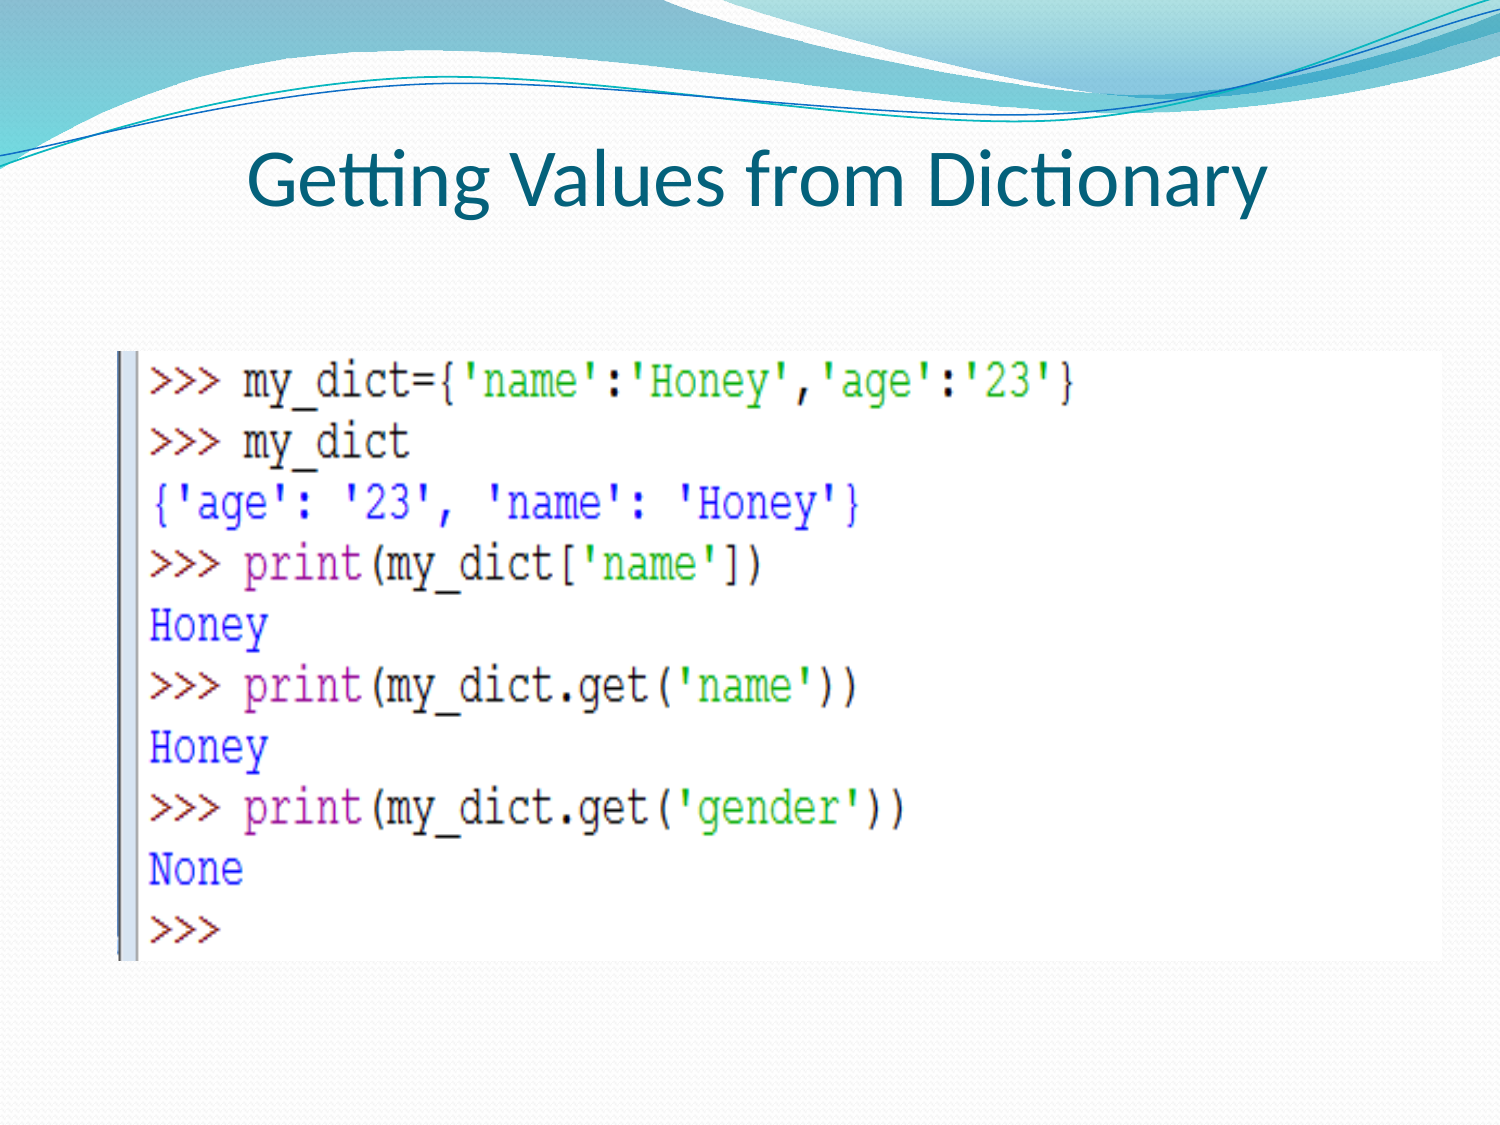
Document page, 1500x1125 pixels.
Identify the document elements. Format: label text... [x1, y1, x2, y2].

title Getting Values from Dictionary [246, 115, 1465, 223]
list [116, 351, 1442, 962]
